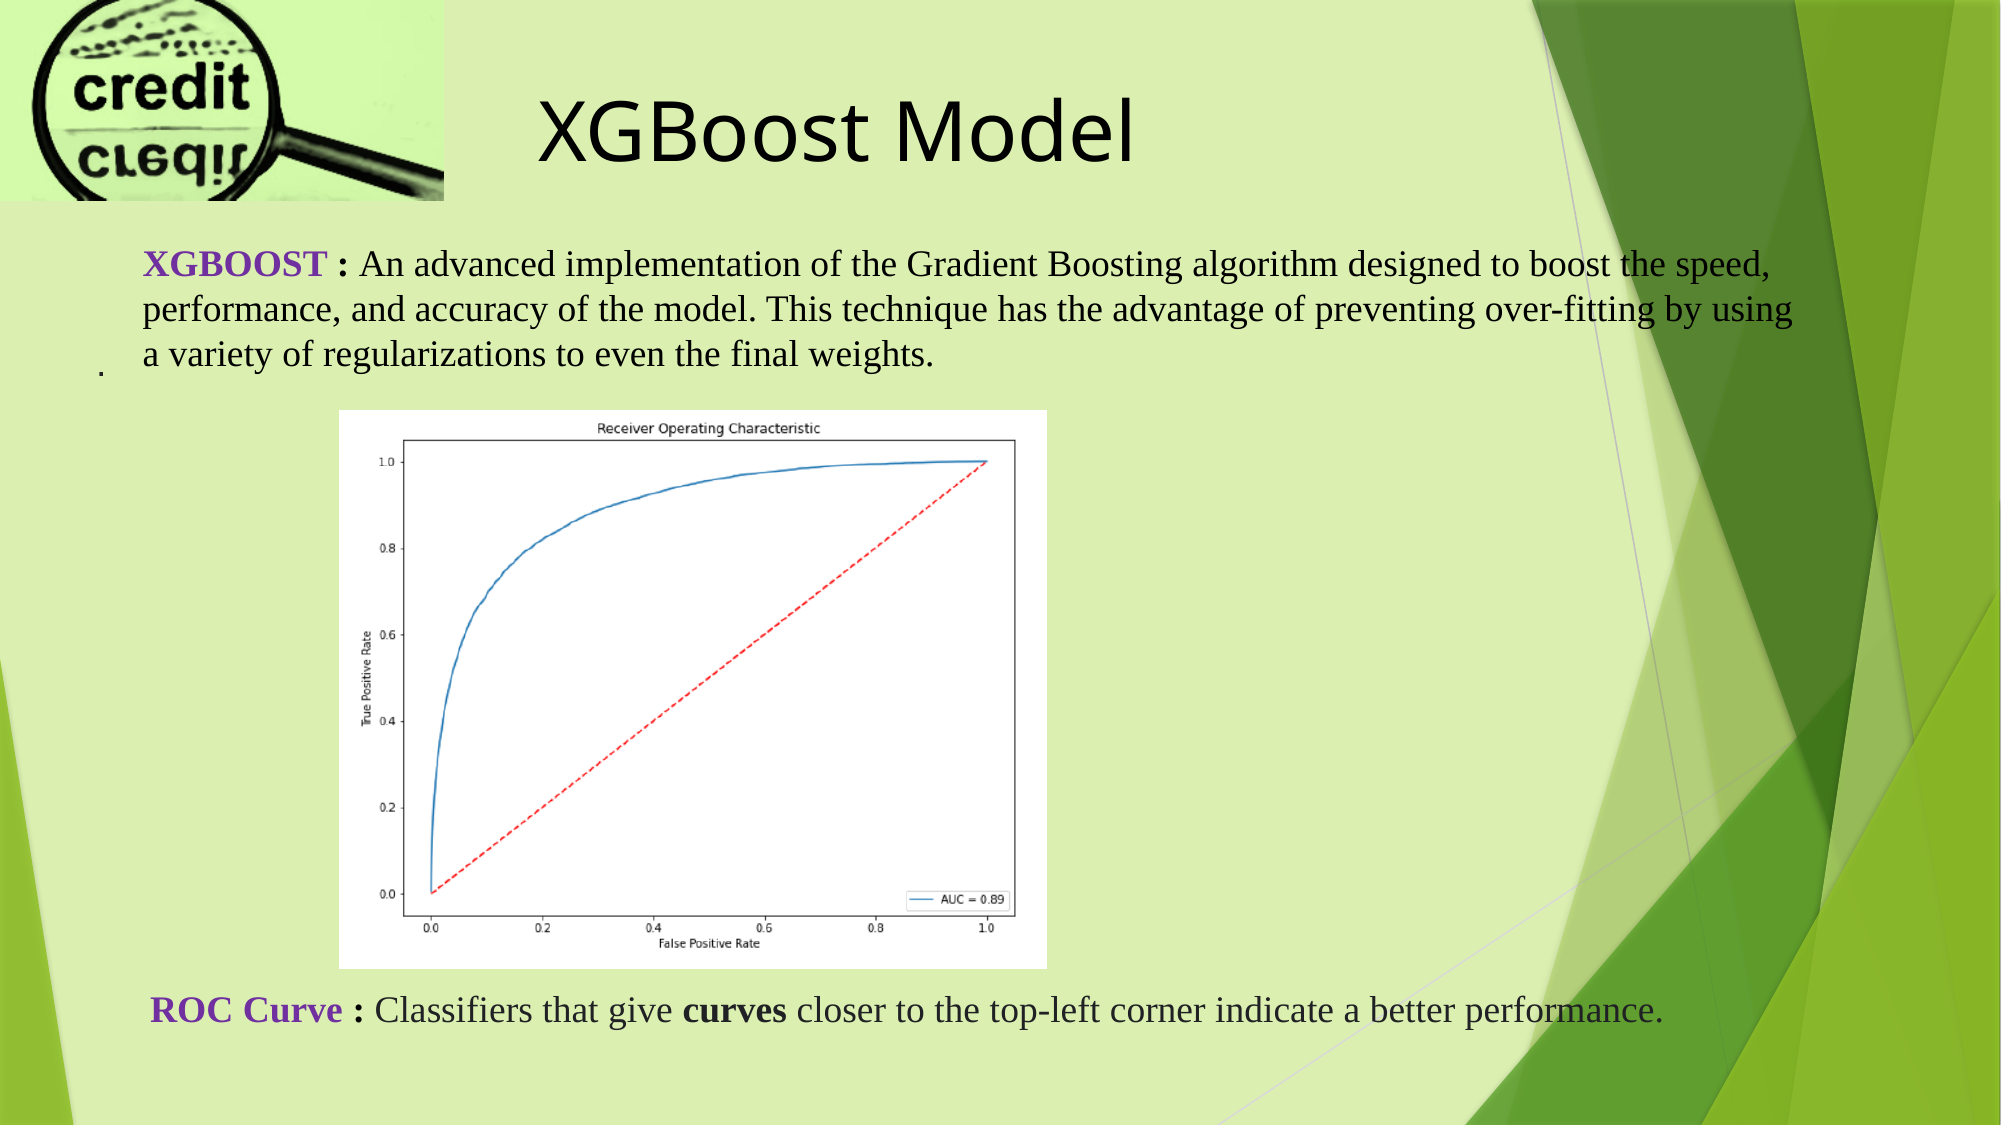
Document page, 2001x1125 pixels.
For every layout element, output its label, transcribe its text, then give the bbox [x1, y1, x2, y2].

picture [0, 0, 445, 202]
picture [339, 410, 1047, 970]
text_box XGBOOST : An advanced implementation of the Gradient Boosting algorithm designed to boost the speed, performance, and accuracy of the model. This technique has the advantage of preventing over-fitting by using a variety of regularizations to even the final weights. [127, 231, 1820, 381]
text_box . . [81, 61, 1943, 391]
text_box ROC Curve : Classifiers that give curves closer to the top-left corner indicate a better performance. [135, 977, 1886, 1038]
text_box XGBoost Model [523, 71, 1503, 186]
